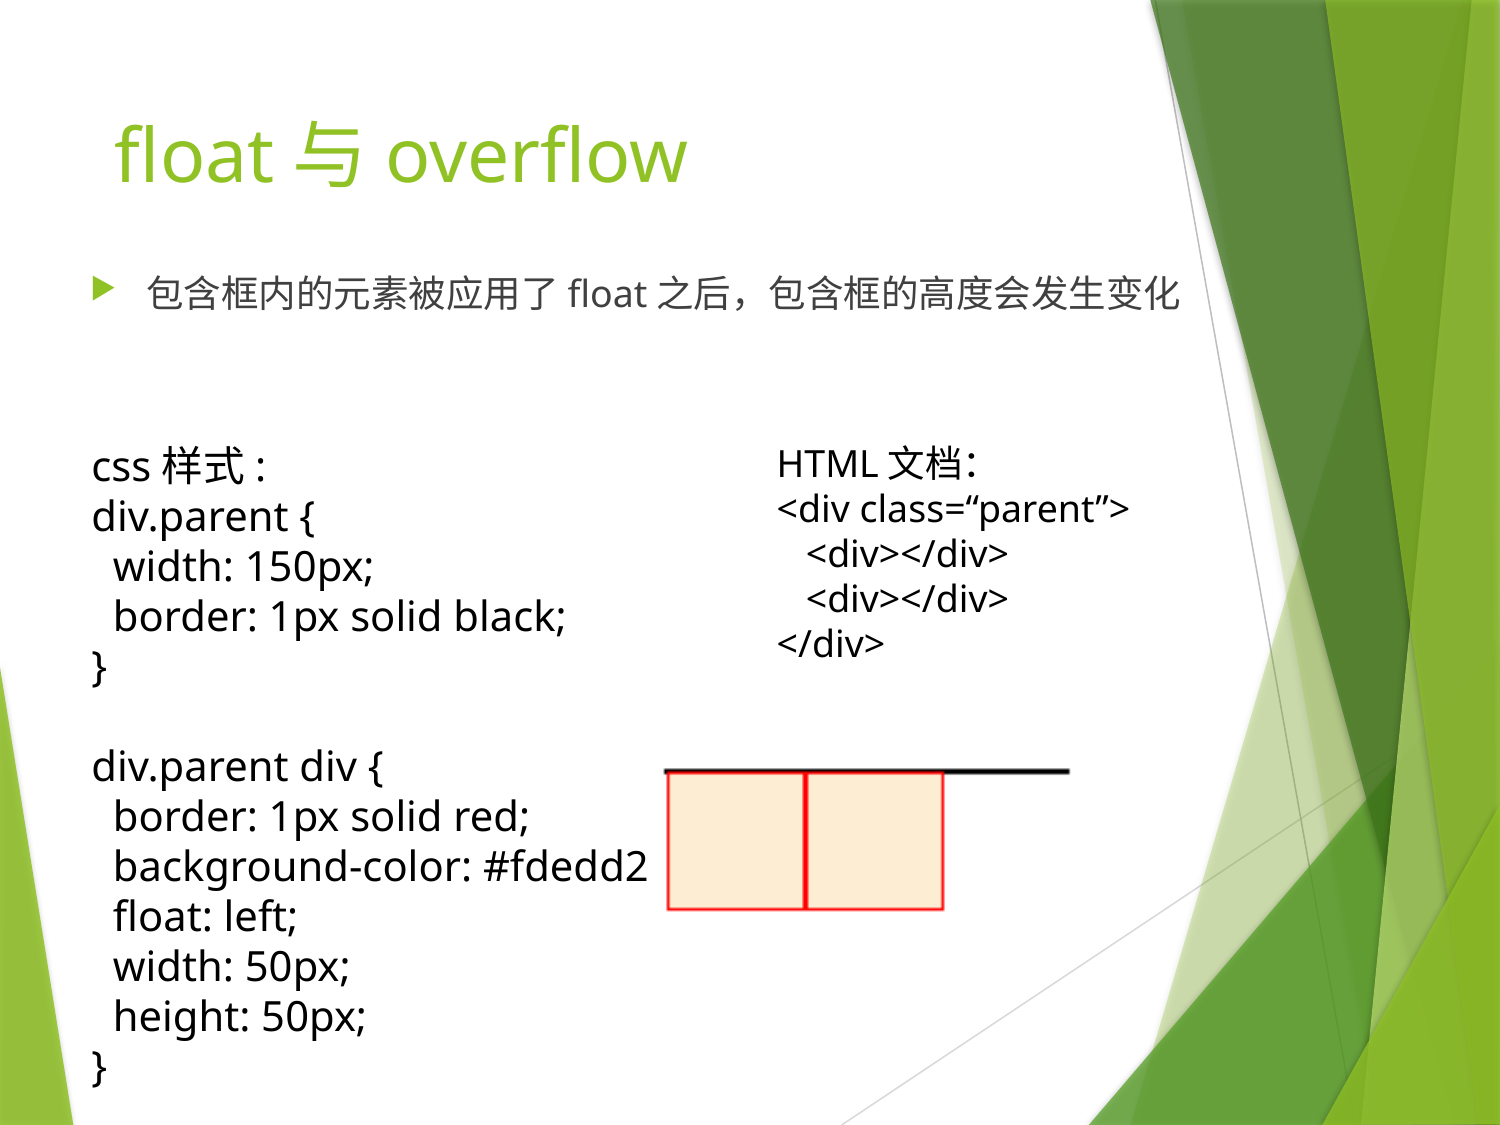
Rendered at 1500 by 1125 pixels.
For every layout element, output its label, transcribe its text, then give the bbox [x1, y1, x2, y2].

text_box HTML文档： <div class=“parent”> <div></div> <div></div> </div> [761, 432, 1388, 673]
title float与overflow [99, 99, 1142, 262]
list 包含框内的元素被应用了float之后，包含框的高度会发生变化 [75, 262, 1425, 433]
picture [648, 750, 1105, 941]
text_box css样式: div.parent { width: 150px; border: 1px solid black; } div.parent div { border: 1px solid red; background-color: #fdedd2; float: left; width: 50px; height: 50px; } [76, 432, 703, 1125]
